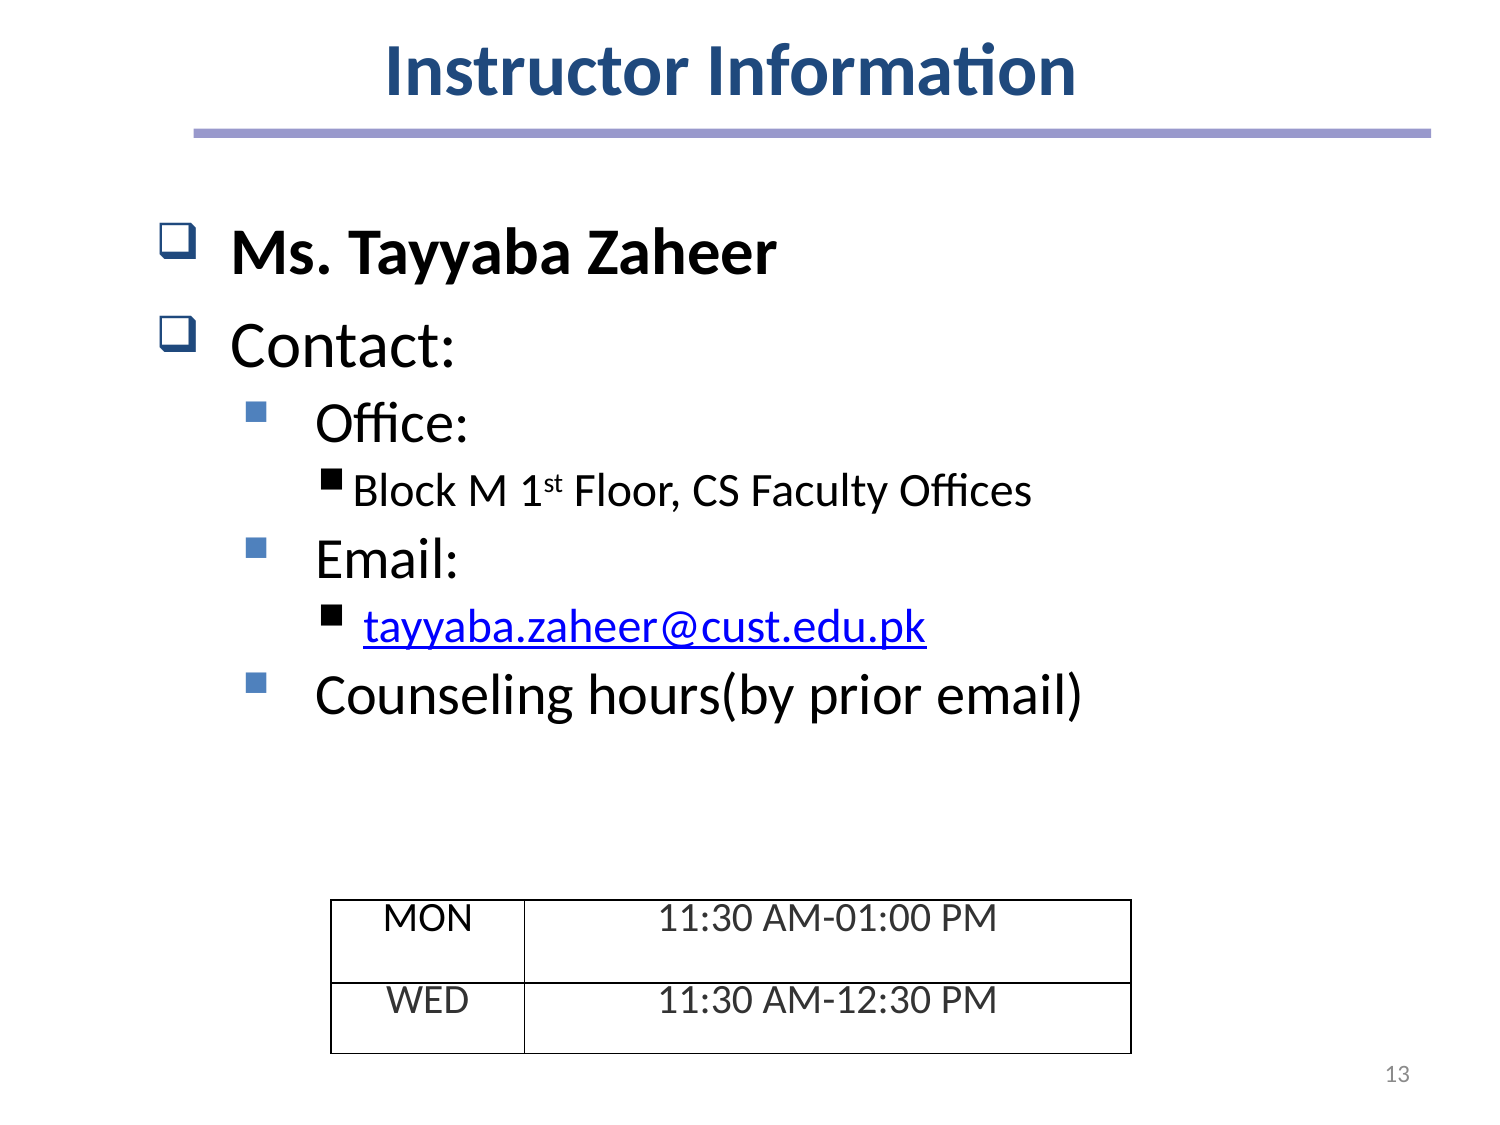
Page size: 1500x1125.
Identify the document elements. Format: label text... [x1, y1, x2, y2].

table_cell WED [332, 984, 524, 1053]
table_header MON [332, 901, 524, 982]
title Instructor Information [162, 12, 1300, 118]
slide_number 13 [1074, 1042, 1425, 1103]
table_cell 11:30 AM-12:30 PM [525, 984, 1130, 1053]
table_header 11:30 AM-01:00 PM [525, 901, 1130, 982]
list Ms. Tayyaba Zaheer Contact: Office: Block M 1st Floor, CS Faculty Offices Email: tayyaba.zaheer@cust.edu.pk Counseling hours(by prior email) [75, 200, 1425, 875]
